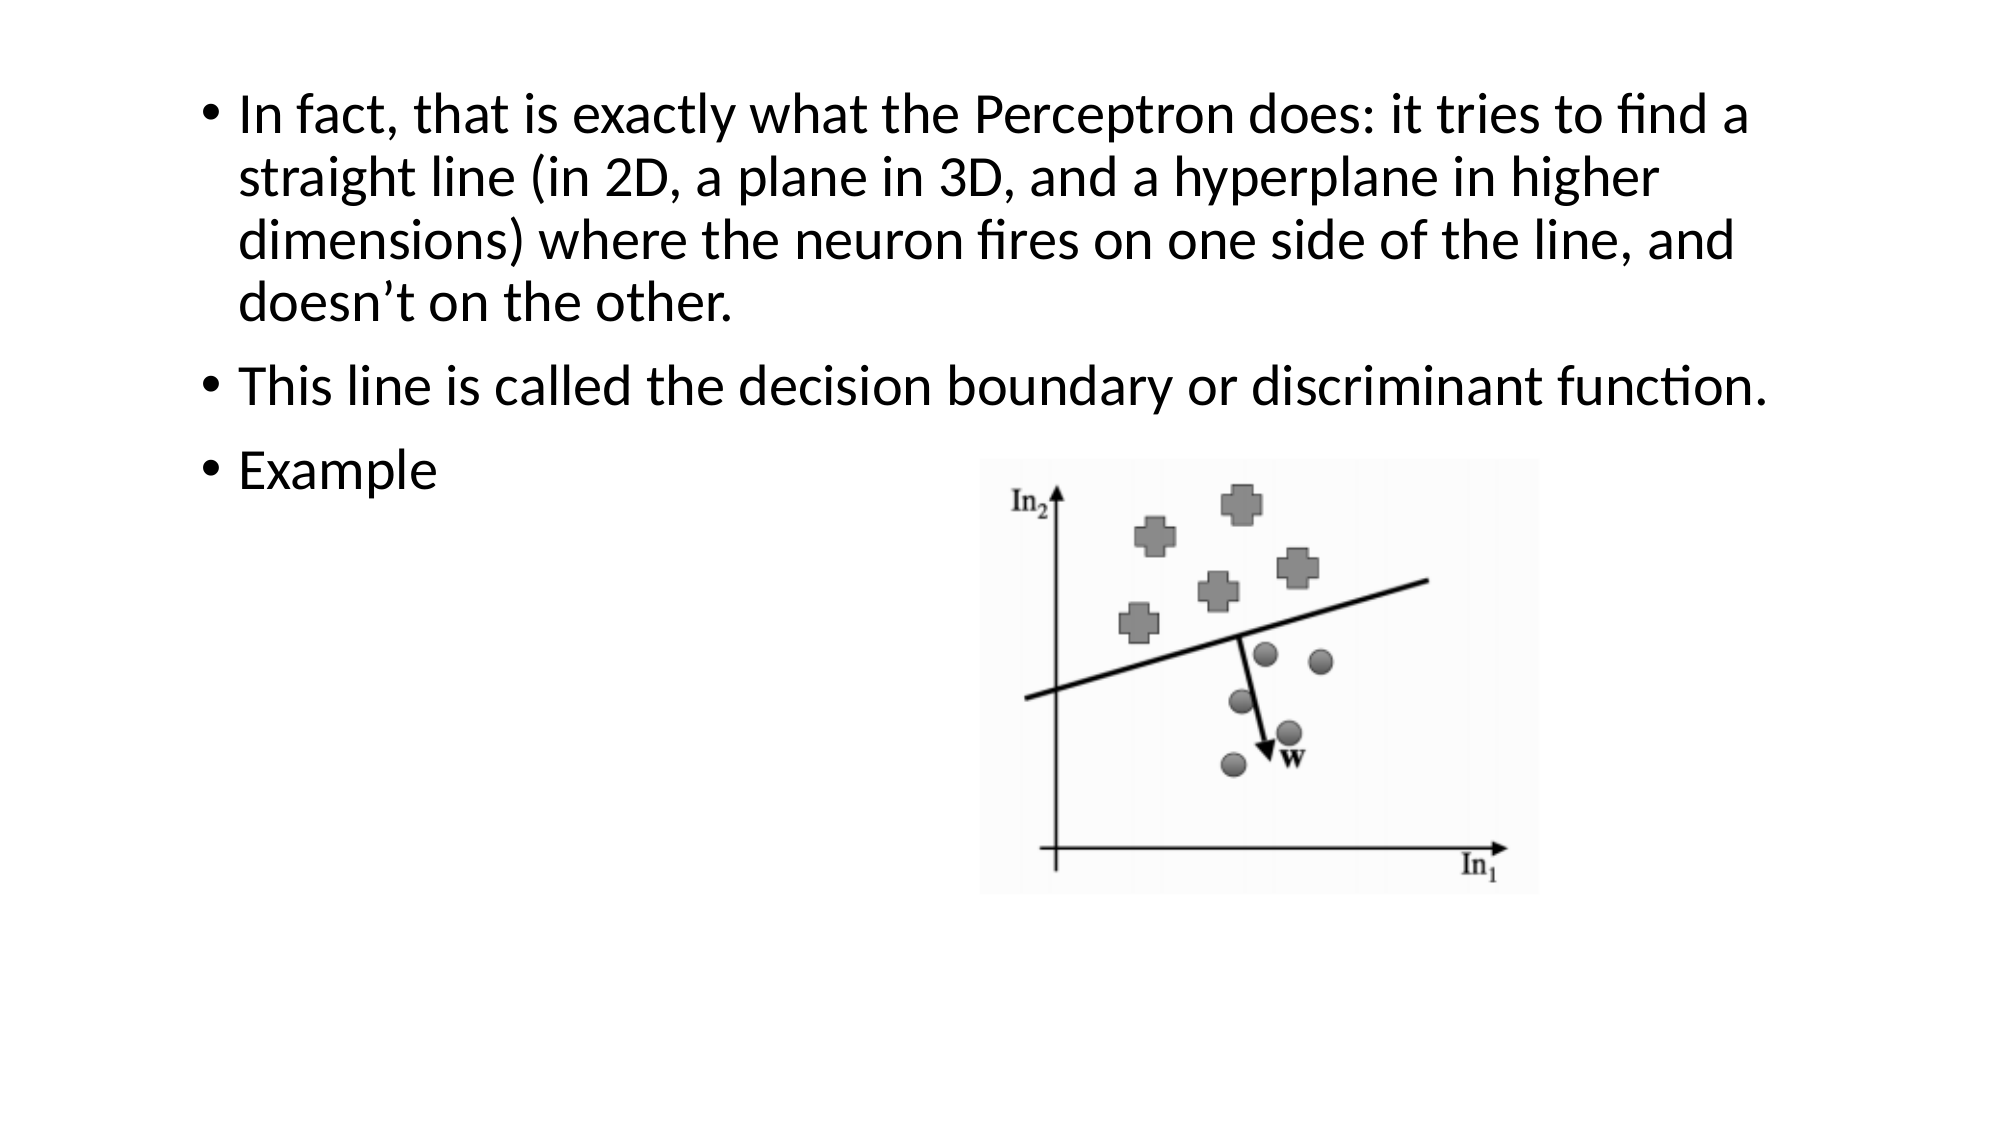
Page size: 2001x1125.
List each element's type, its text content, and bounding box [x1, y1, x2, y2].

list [969, 450, 1545, 904]
list In fact, that is exactly what the Perceptron does: it tries to find a straight line (in 2D, a plane in 3D, and a hyperplane in higher dimensions) where the neuron fires on one side of the line, and doesn’t on the other. This line is called the decision boundary or discriminant function. Example [185, 75, 1815, 790]
